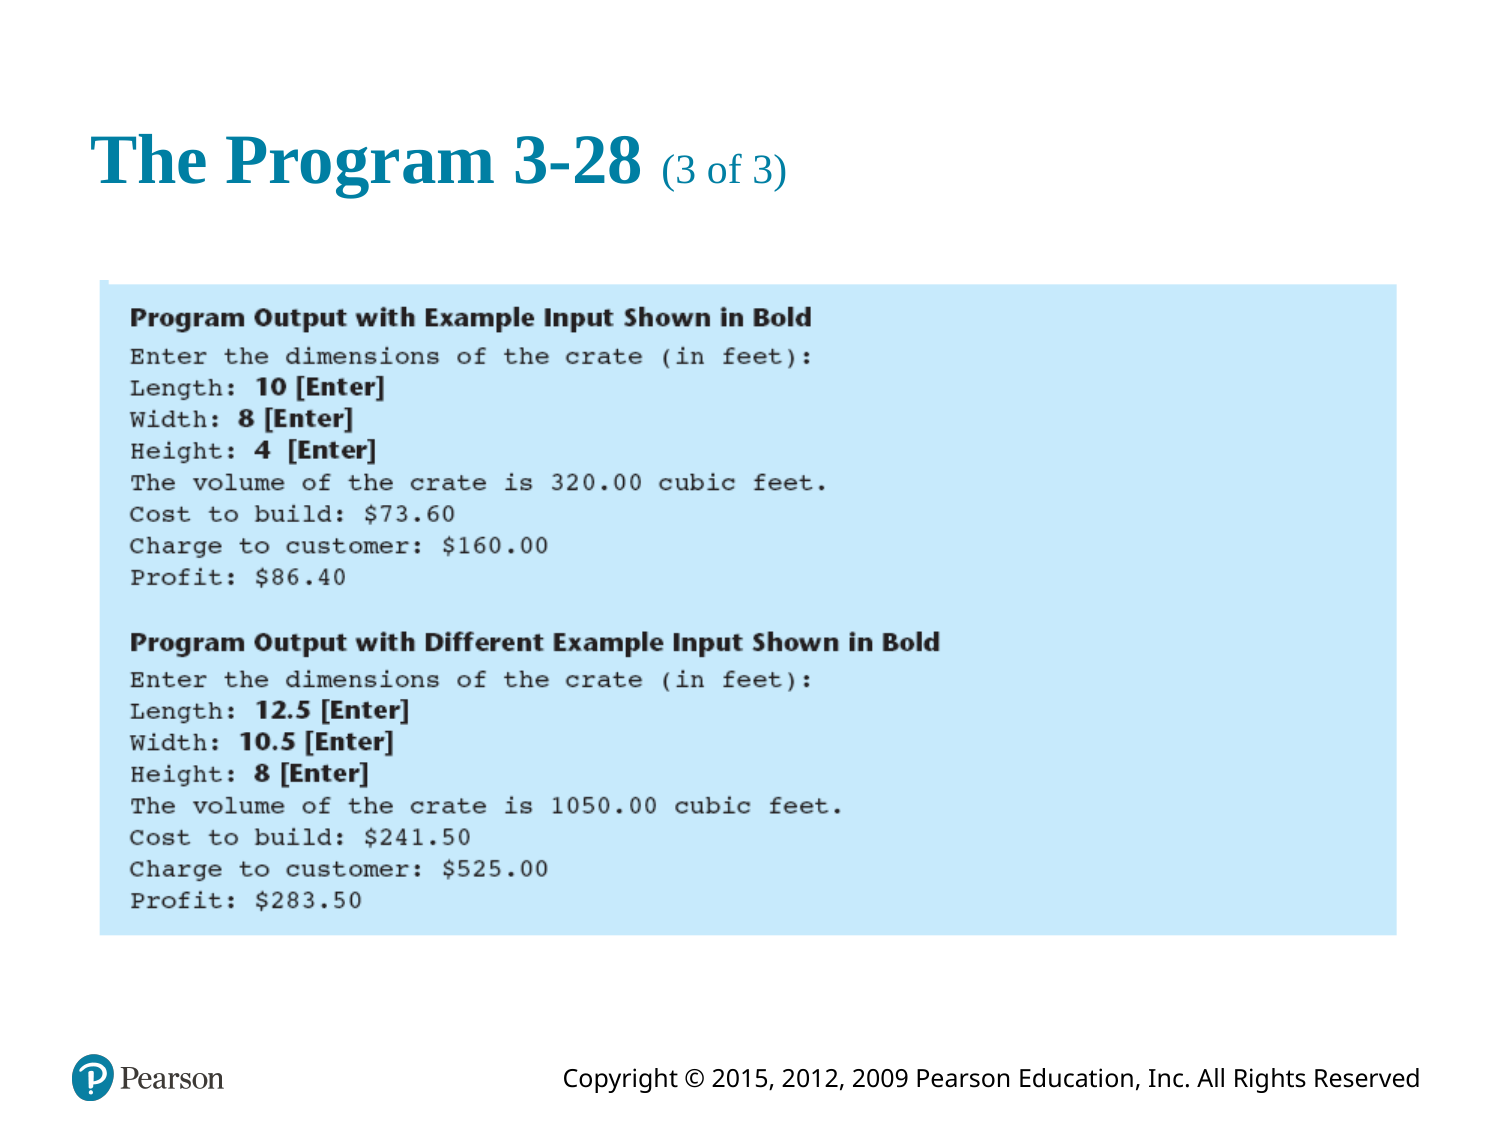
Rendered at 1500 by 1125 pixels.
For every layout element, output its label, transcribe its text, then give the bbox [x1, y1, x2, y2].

title The Program 3-28 (3 of 3) [75, 0, 1425, 213]
picture [98, 1054, 224, 1101]
picture [80, 1063, 106, 1088]
picture [94, 280, 1406, 943]
picture [72, 1054, 88, 1070]
picture [72, 1087, 83, 1101]
